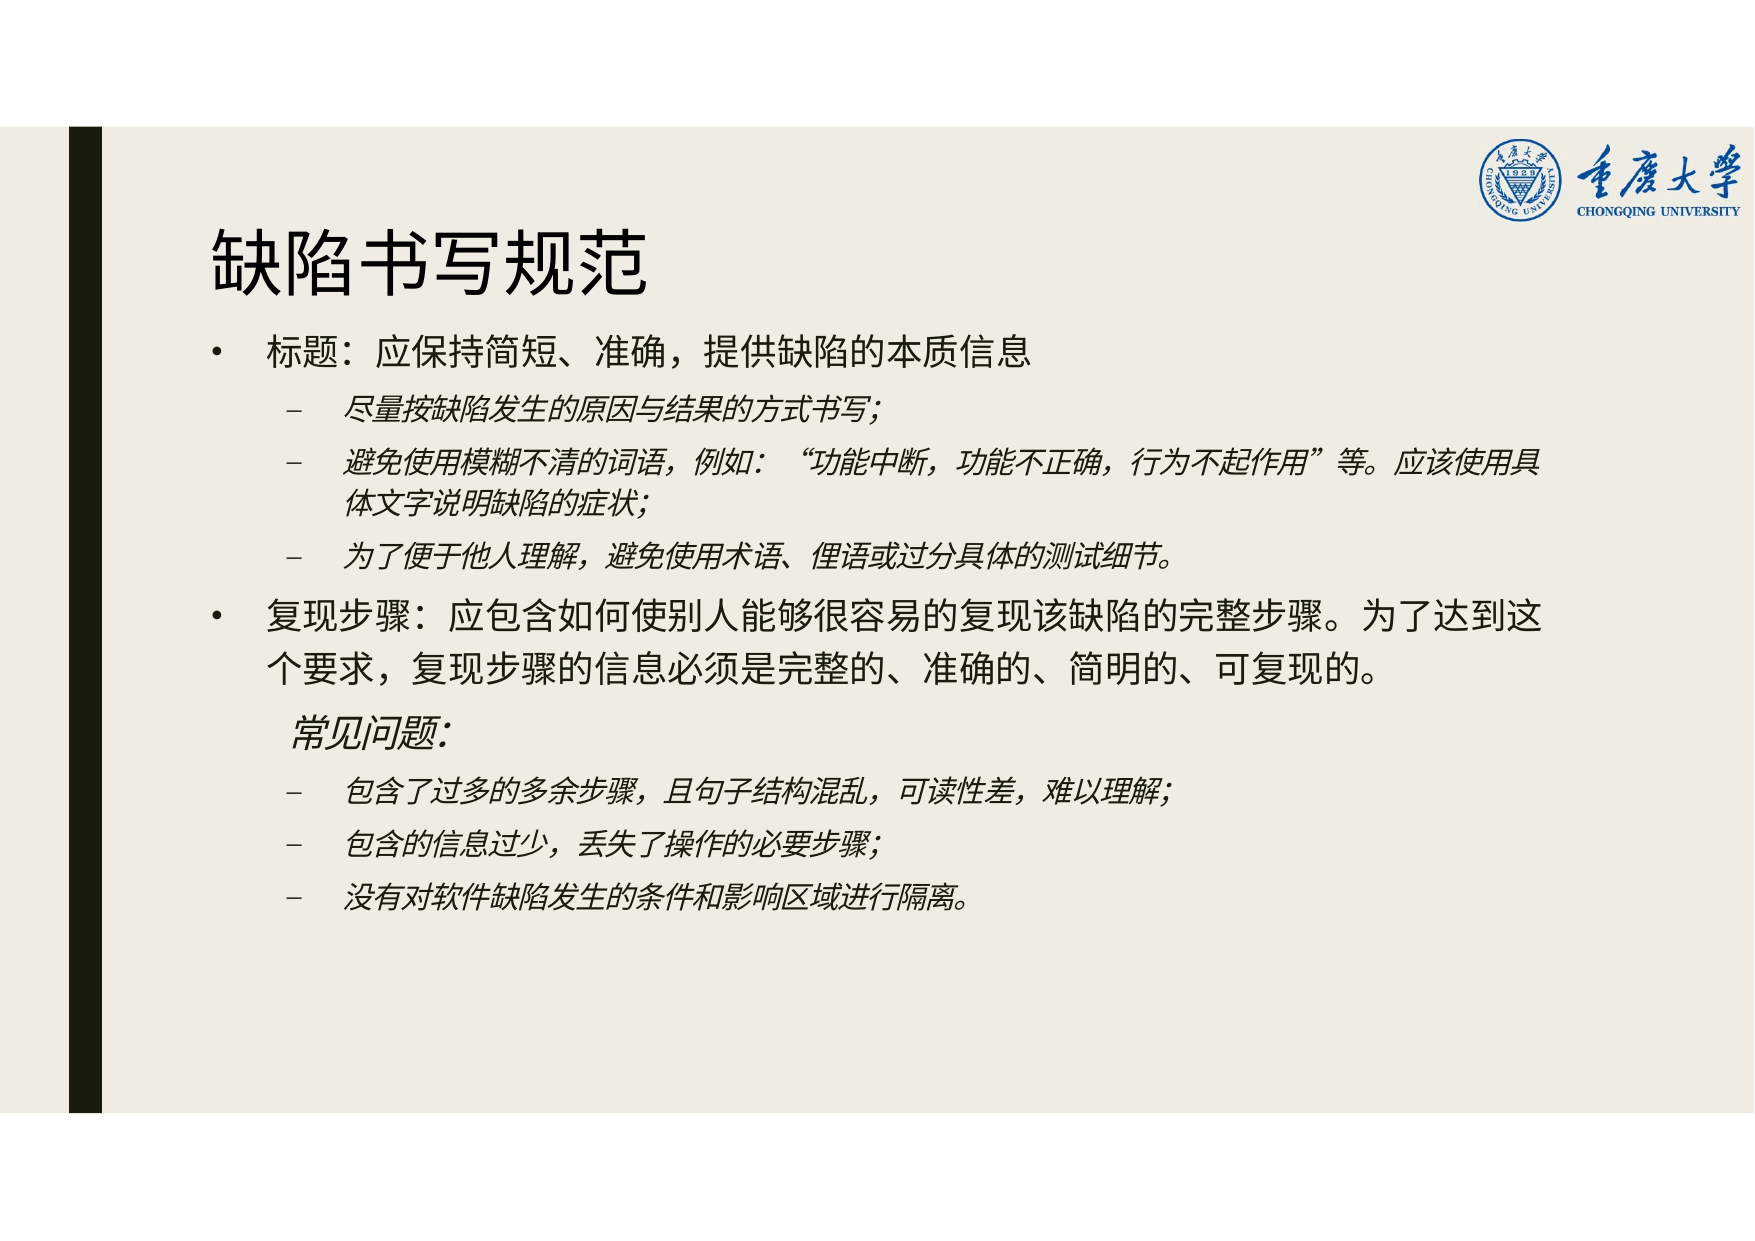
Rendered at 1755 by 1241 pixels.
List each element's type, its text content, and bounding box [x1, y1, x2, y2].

picture [1478, 137, 1741, 222]
text_box 标题：应保持简短、准确，提供缺陷的本质信息 尽量按缺陷发生的原因与结果的方式书写； 避免使用模糊不清的词语，例如：“功能中断，功能不正确，行为不起作用”等。应该使用具 体文字说明缺陷的症状； 为了便于他人理解，避免使用术语、俚语或过分具体的测试细节。 复现步骤：应包含如何使别人能够很容易的复现该缺陷的完整步骤。为了达到这 个要求，复现步骤的信息必须是完整的、准确的、简明的、可复现的。 常见问题： 包含了过多的多余步骤，且句子结构混乱，可读性差，难以理解； 包含的信息过少，丢失了操作的必要步骤； 没有对软件缺陷发生的条件和影响区域进行隔离。 [208, 306, 1547, 914]
title 缺陷书写规范 [208, 215, 652, 306]
